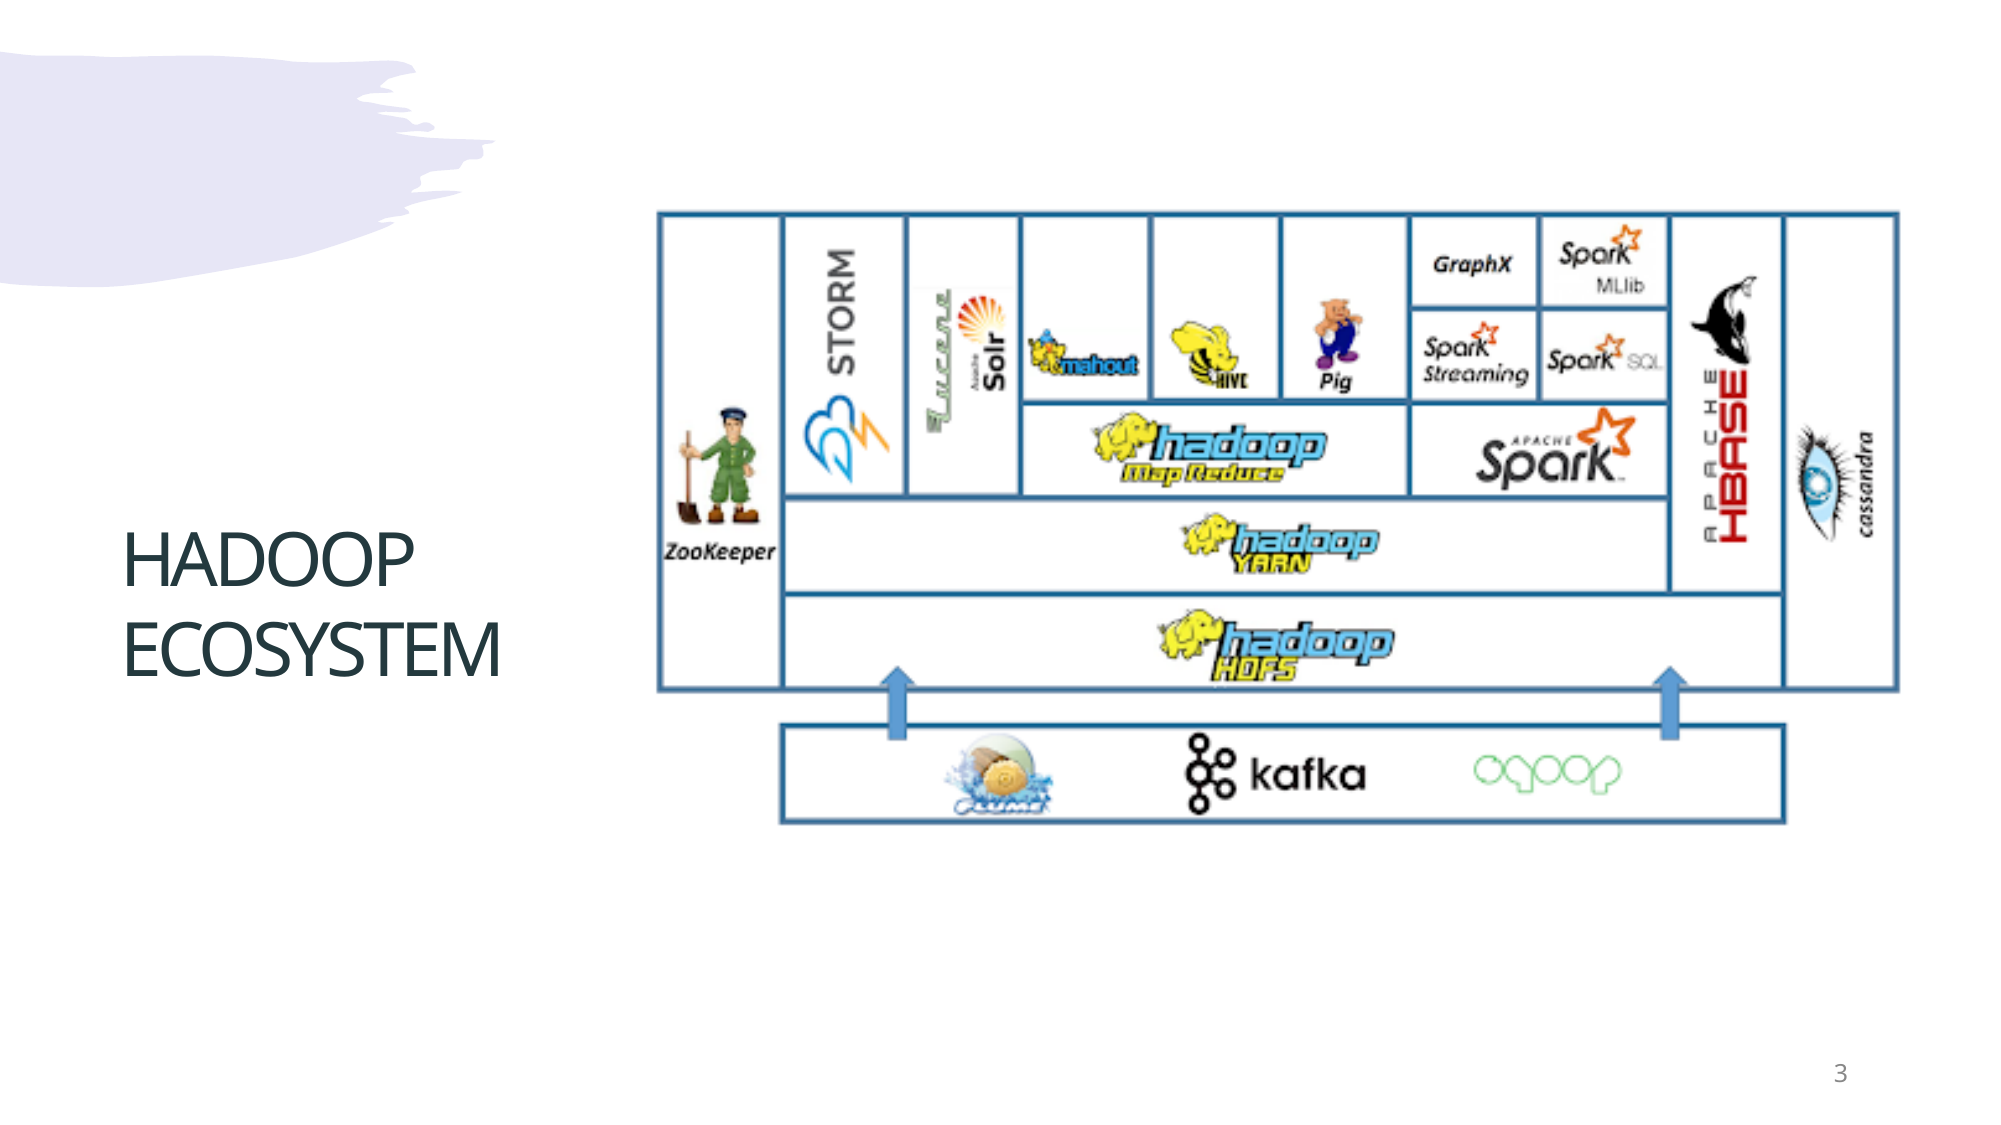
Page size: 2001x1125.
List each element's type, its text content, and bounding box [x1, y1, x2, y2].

text_box 3 [1831, 1055, 1850, 1088]
text_box [0, 51, 496, 288]
text_box HADOOP ECOSYSTEM [117, 509, 639, 692]
picture [644, 193, 1913, 838]
